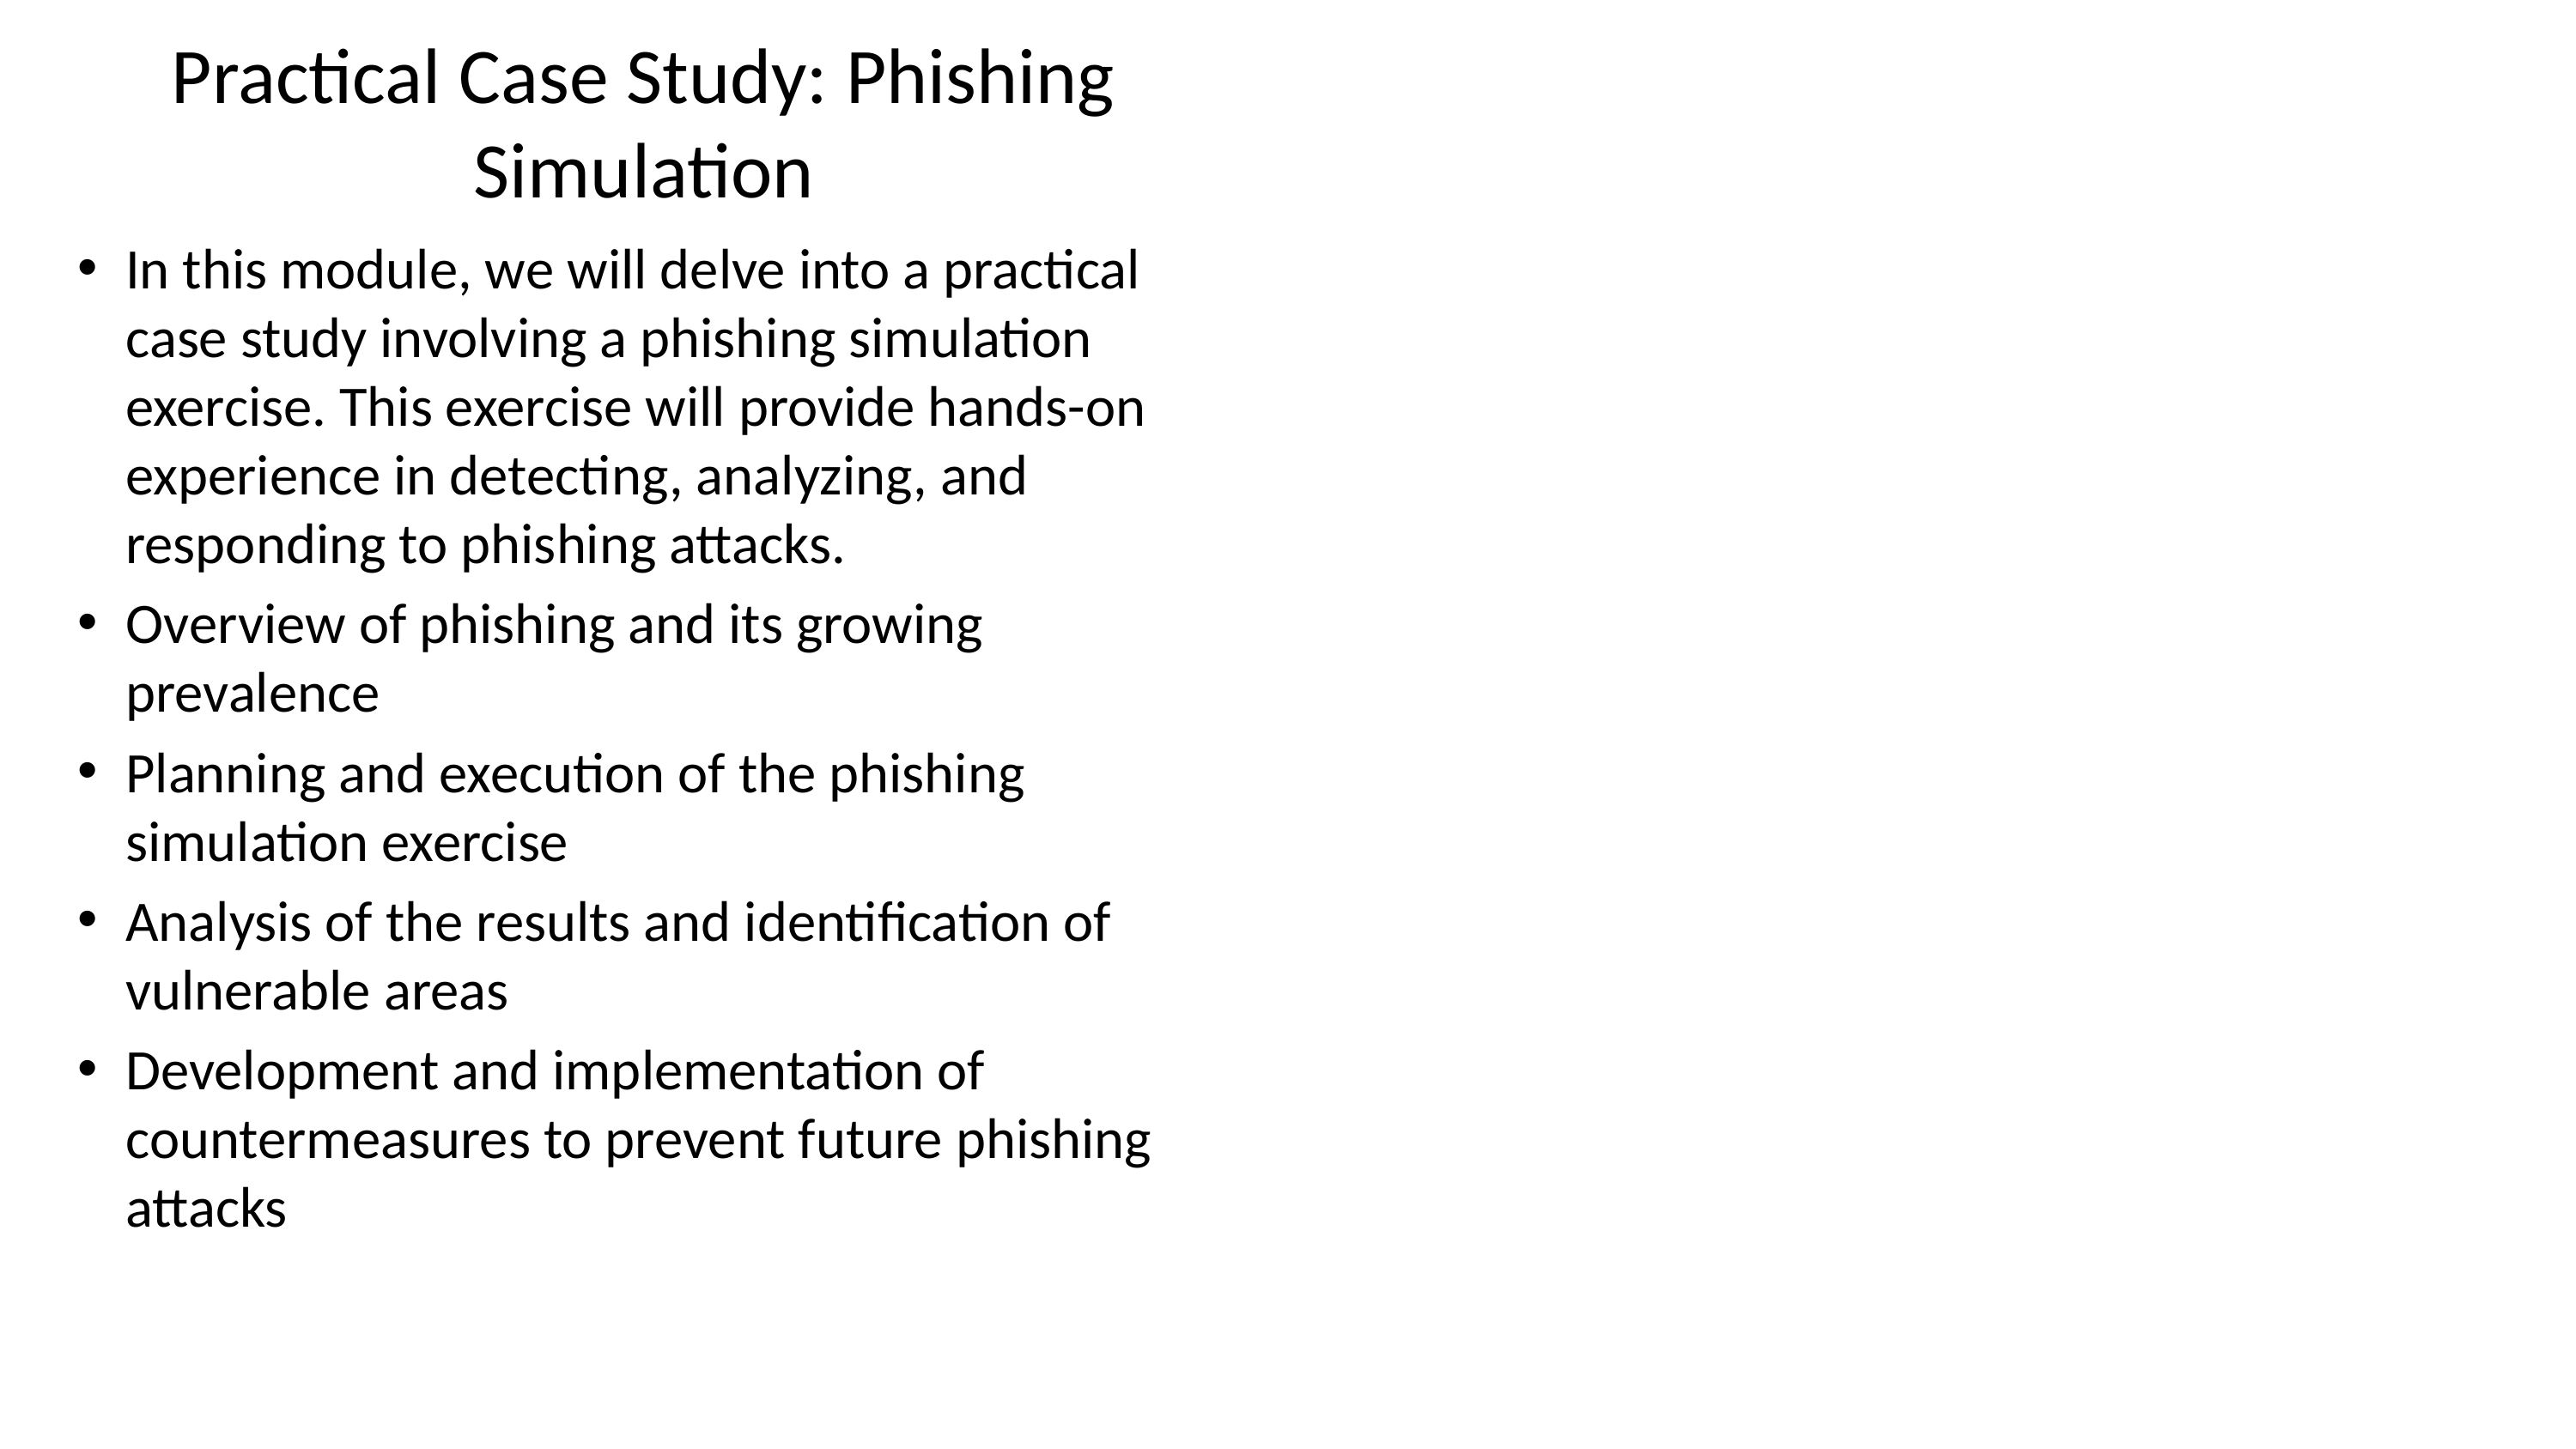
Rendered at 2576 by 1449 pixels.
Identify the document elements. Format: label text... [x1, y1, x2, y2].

list In this module, we will delve into a practical case study involving a phishing simulation exercise. This exercise will provide hands-on experience in detecting, analyzing, and responding to phishing attacks. Overview of phishing and its growing prevalence Planning and execution of the phishing simulation exercise Analysis of the results and identification of vulnerable areas Development and implementation of countermeasures to prevent future phishing attacks [64, 225, 1224, 863]
title Practical Case Study: Phishing Simulation [64, 39, 1224, 200]
